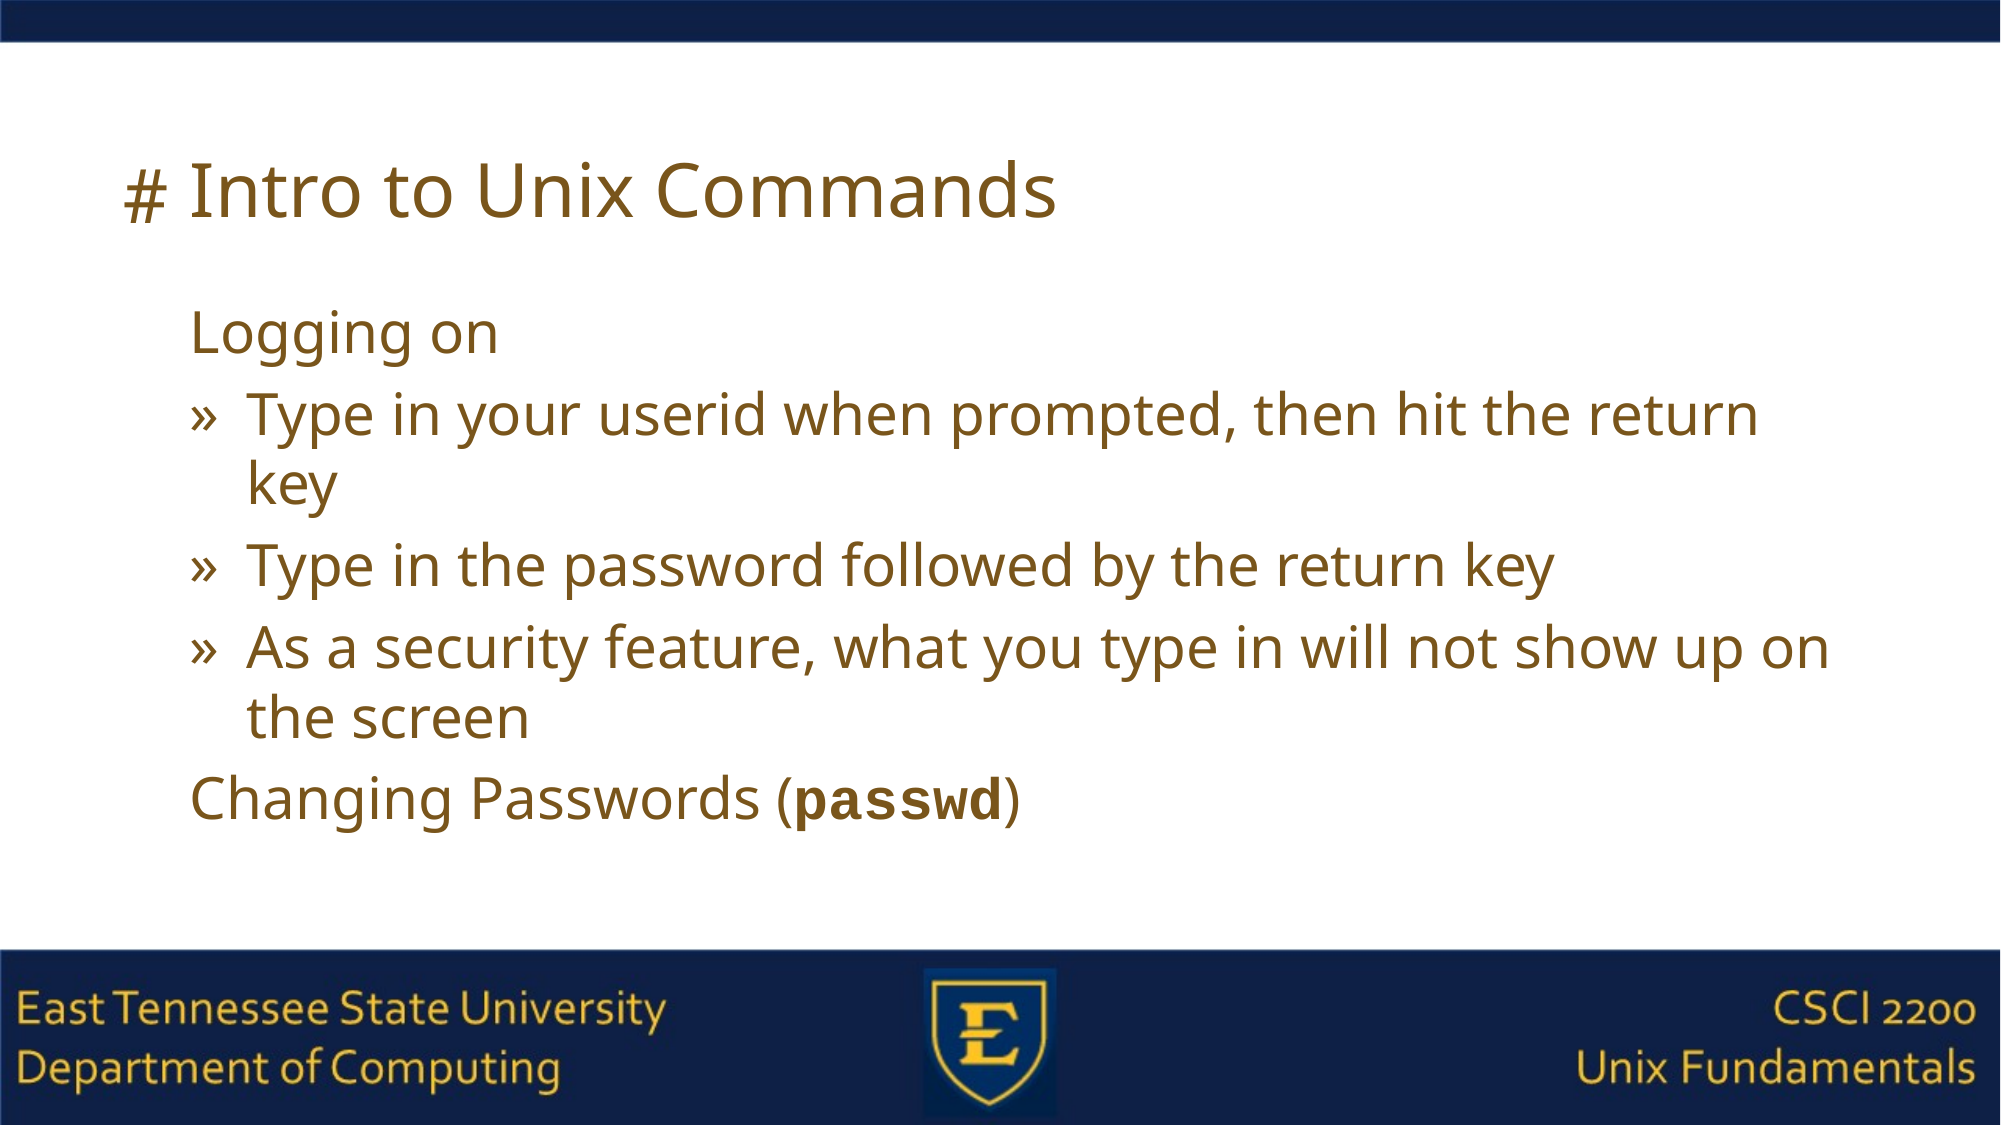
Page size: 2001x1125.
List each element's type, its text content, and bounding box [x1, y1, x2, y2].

picture [0, 0, 2001, 1125]
title Intro to Unix Commands [174, 112, 1875, 263]
list Logging on Type in your userid when prompted, then hit the return key Type in the password followed by the return key As a security feature, what you type in will not show up on the screen Changing Passwords (passwd) [174, 287, 1875, 925]
